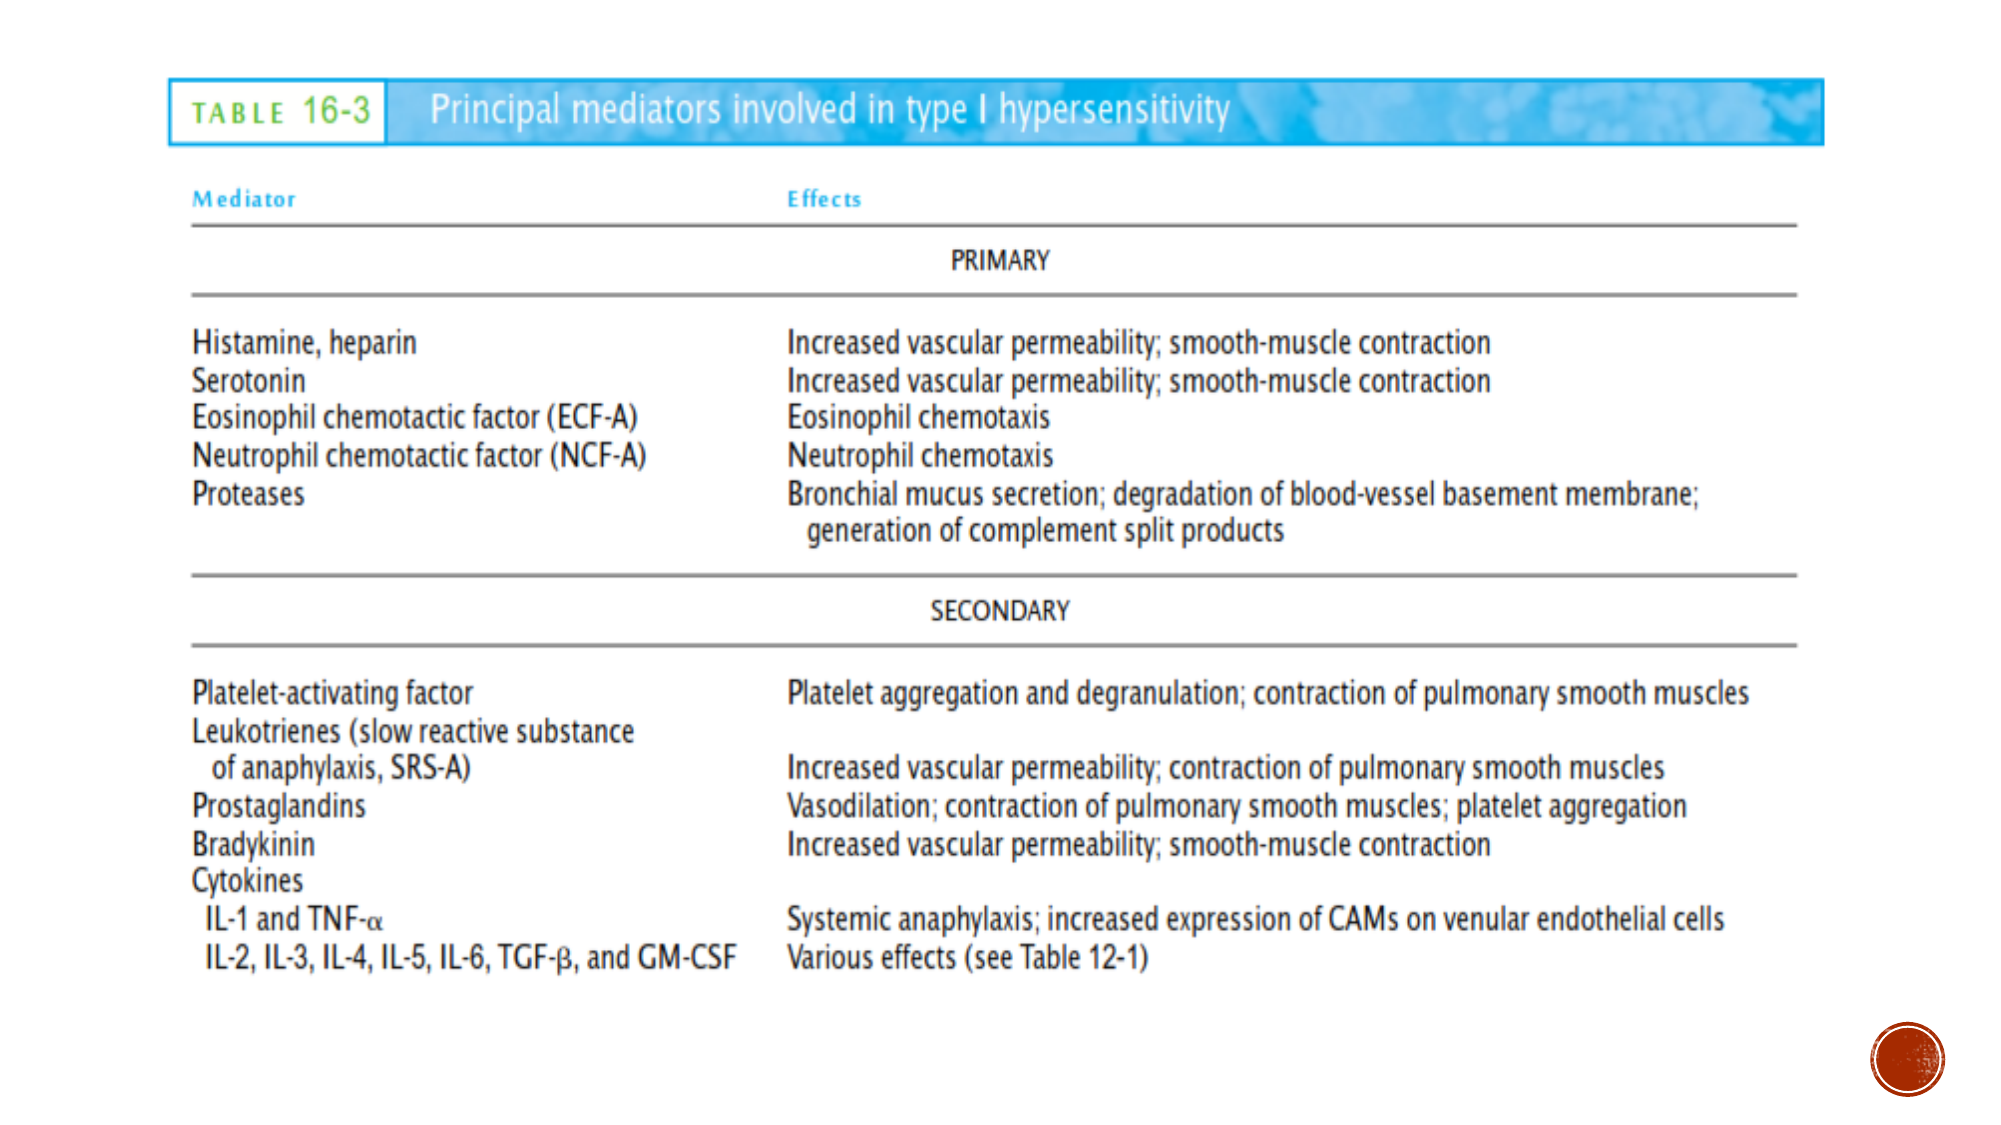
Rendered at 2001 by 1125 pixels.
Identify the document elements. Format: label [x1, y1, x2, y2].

list [160, 79, 1841, 997]
